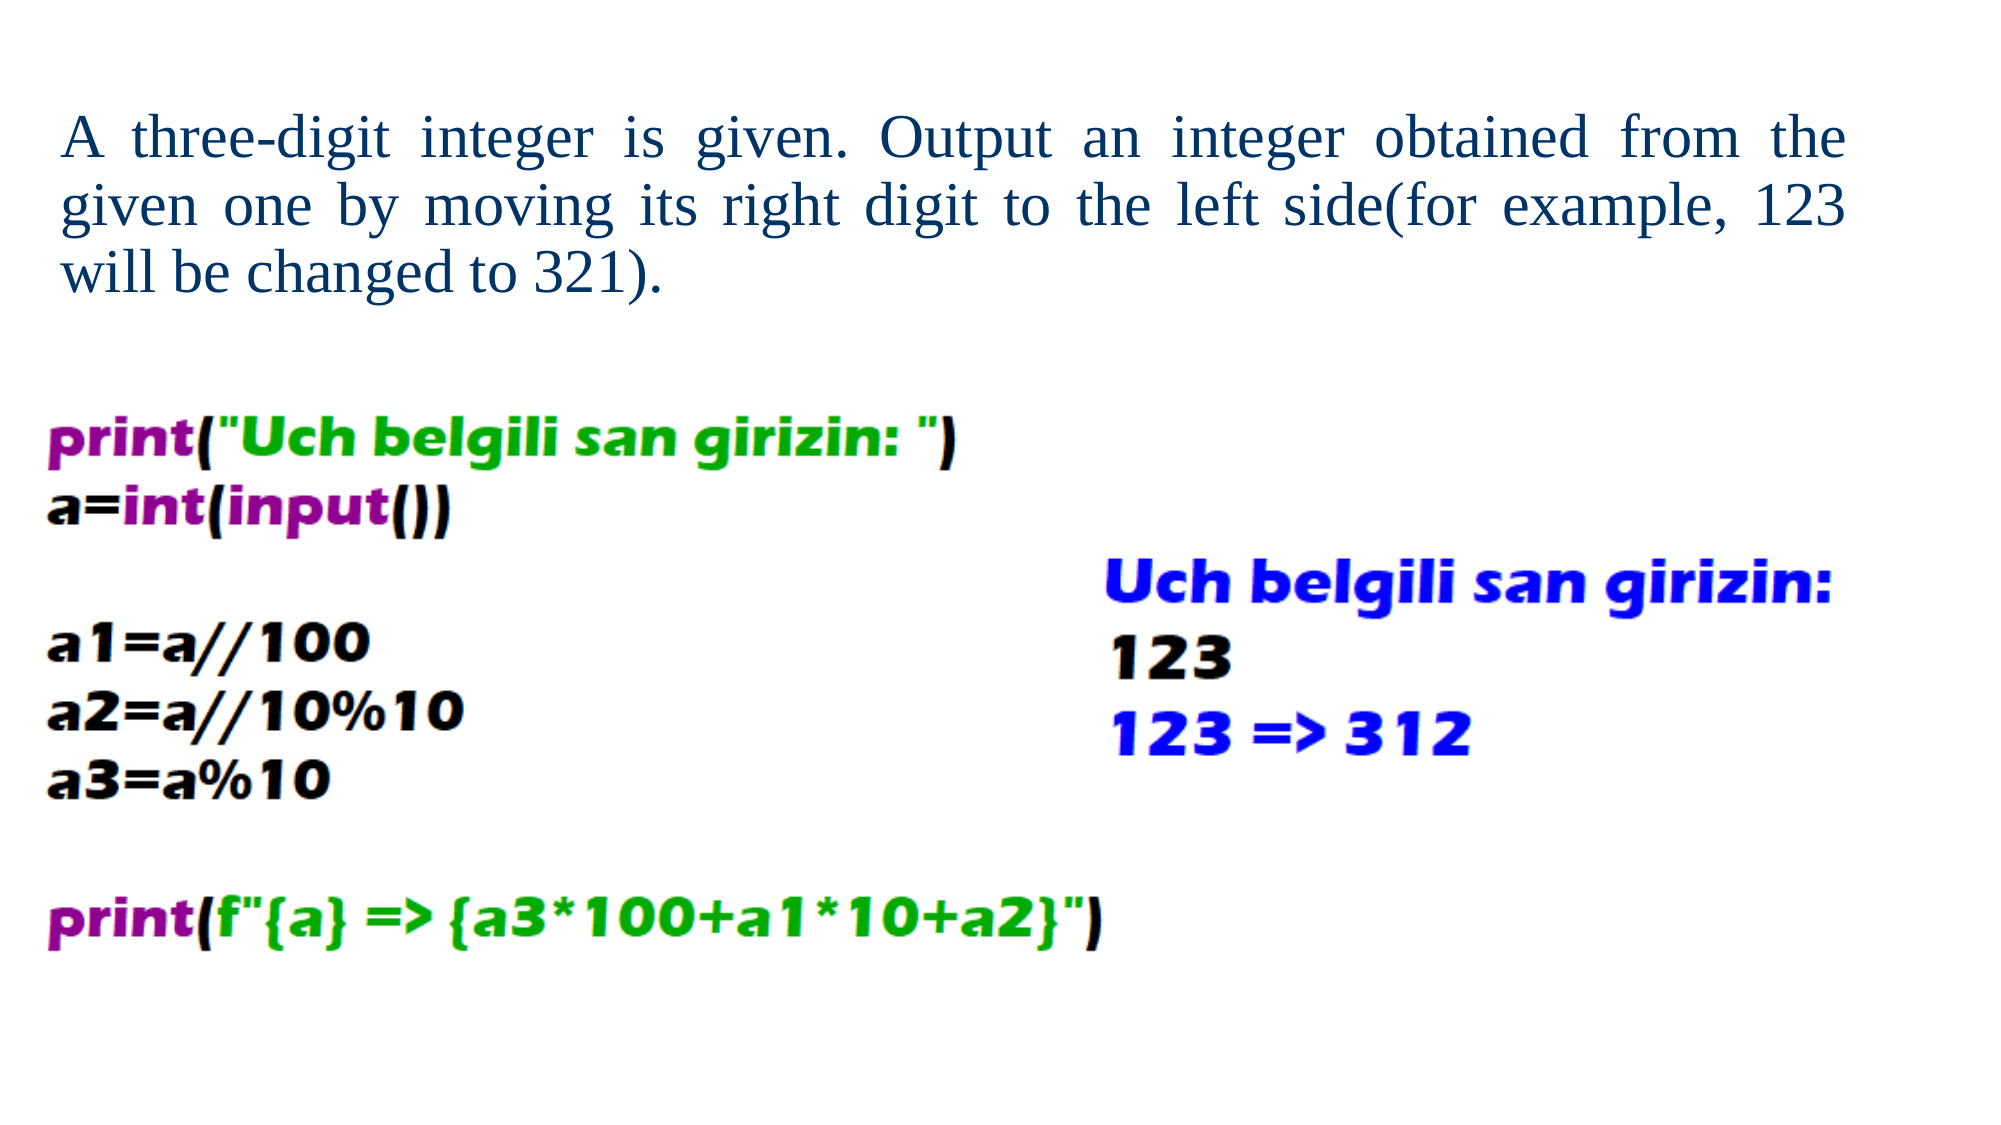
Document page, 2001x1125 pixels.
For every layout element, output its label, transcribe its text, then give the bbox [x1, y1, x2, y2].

picture [44, 402, 1840, 973]
title A three-digit integer is given. Output an integer obtained from the given one by moving its right digit to the left side(for example, 123 will be changed to 321). [45, 96, 1865, 314]
